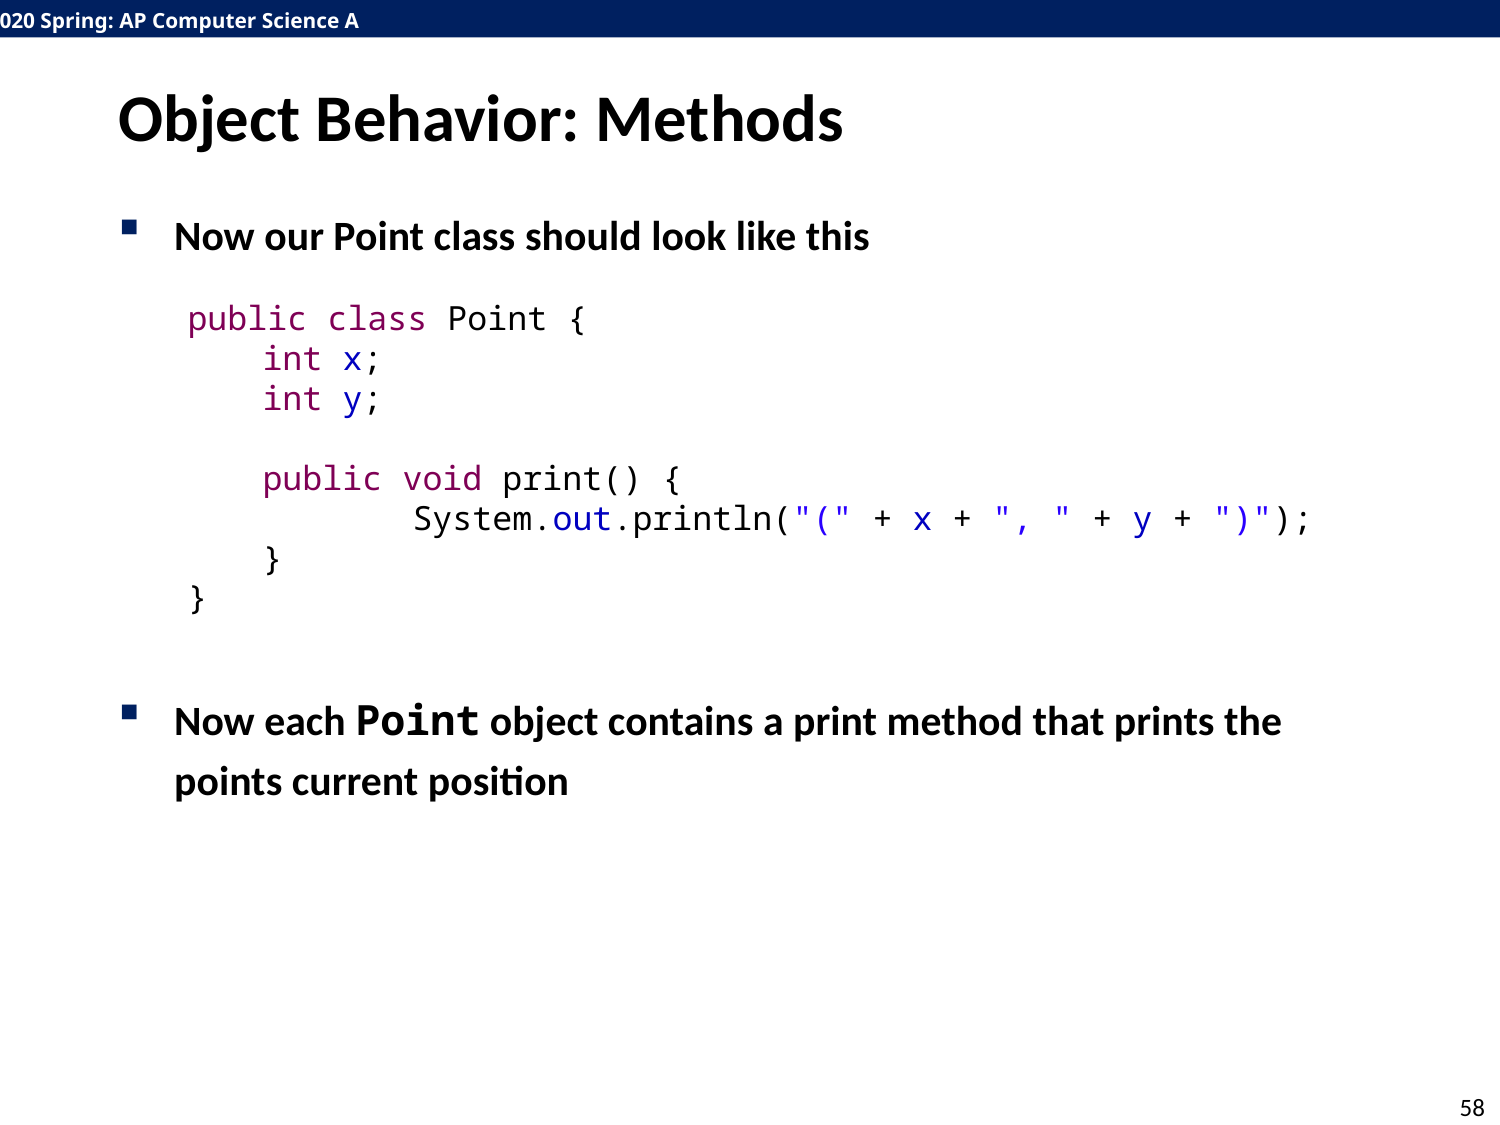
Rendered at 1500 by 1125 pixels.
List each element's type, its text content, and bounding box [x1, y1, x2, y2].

slide_number 58 [1405, 1087, 1500, 1125]
list Now our Point class should look like this Now each Point object contains a print method that prints the points current position [103, 191, 1397, 1066]
text_box public class Point { int x; int y; public void print() { System.out.println("(" + x + ", " + y + ")"); } } [172, 289, 1328, 624]
title Object Behavior: Methods [103, 59, 1397, 170]
